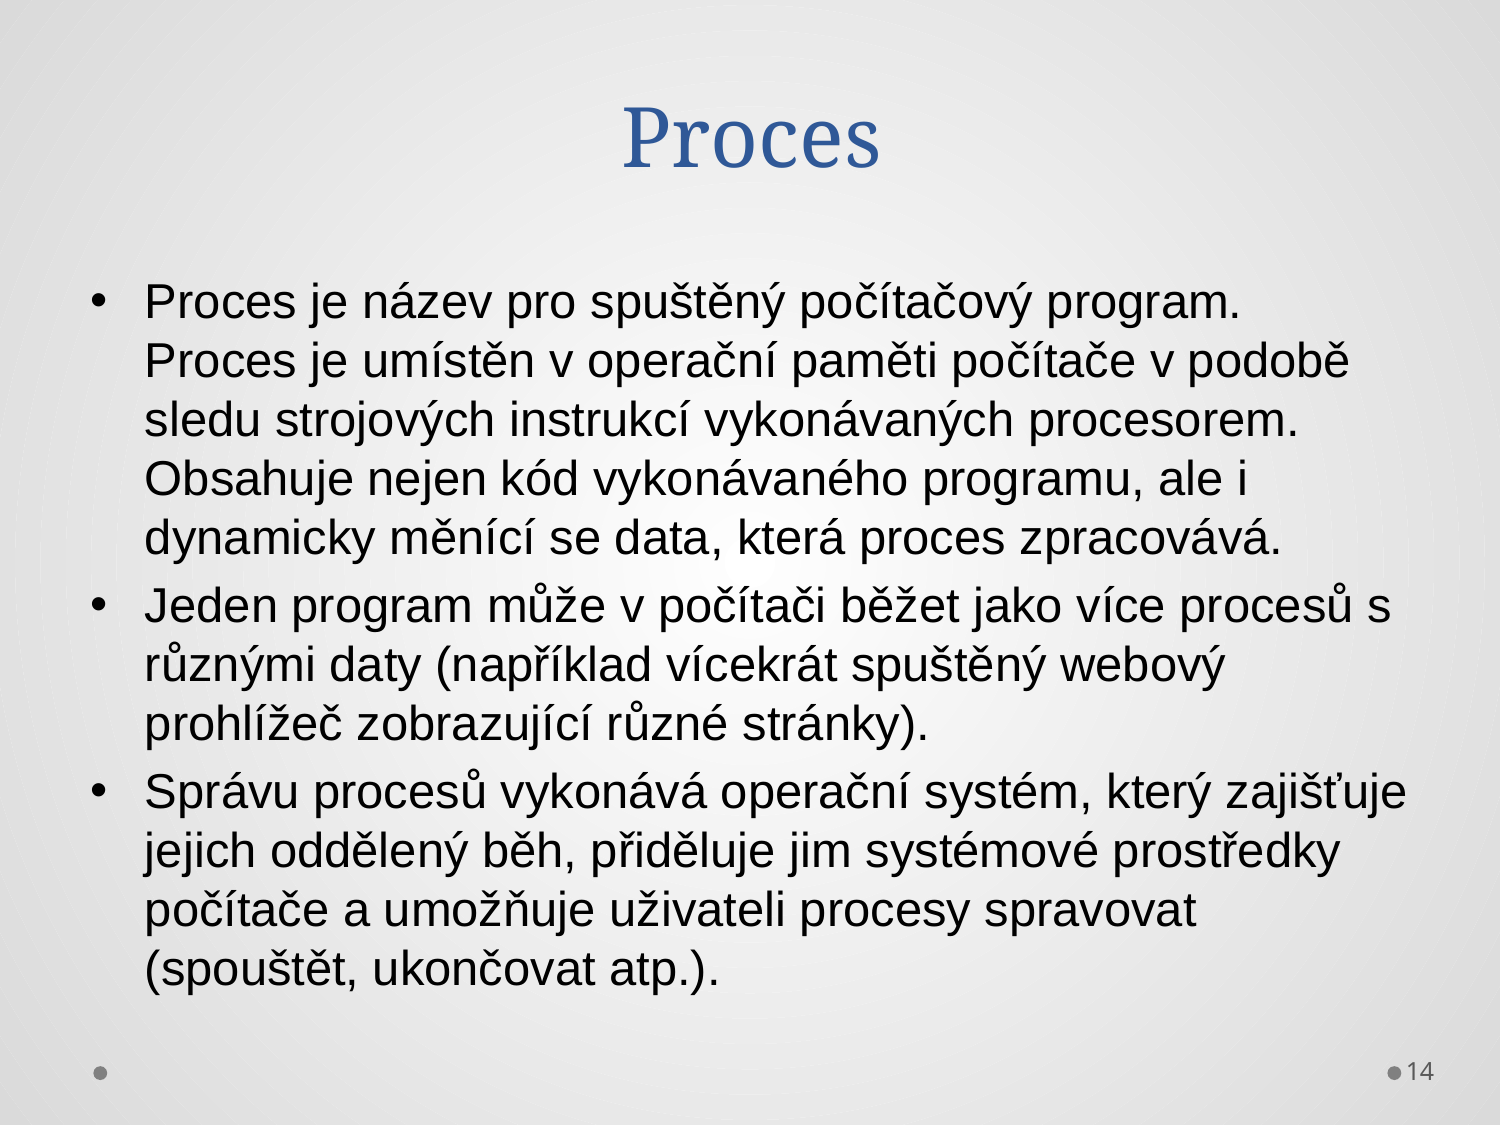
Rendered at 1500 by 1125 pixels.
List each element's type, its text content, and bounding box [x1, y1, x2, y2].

slide_number 14 [1401, 1042, 1494, 1103]
list Proces je název pro spuštěný počítačový program. Proces je umístěn v operační paměti počítače v podobě sledu strojových instrukcí vykonávaných procesorem. Obsahuje nejen kód vykonávaného programu, ale i dynamicky měnící se data, která proces zpracovává. Jeden program může v počítači běžet jako více procesů s různými daty (například vícekrát spuštěný webový prohlížeč zobrazující různé stránky). Správu procesů vykonává operační systém, který zajišťuje jejich oddělený běh, přiděluje jim systémové prostředky počítače a umožňuje uživateli procesy spravovat (spouštět, ukončovat atp.). [75, 262, 1425, 1005]
title Proces [76, 66, 1427, 192]
